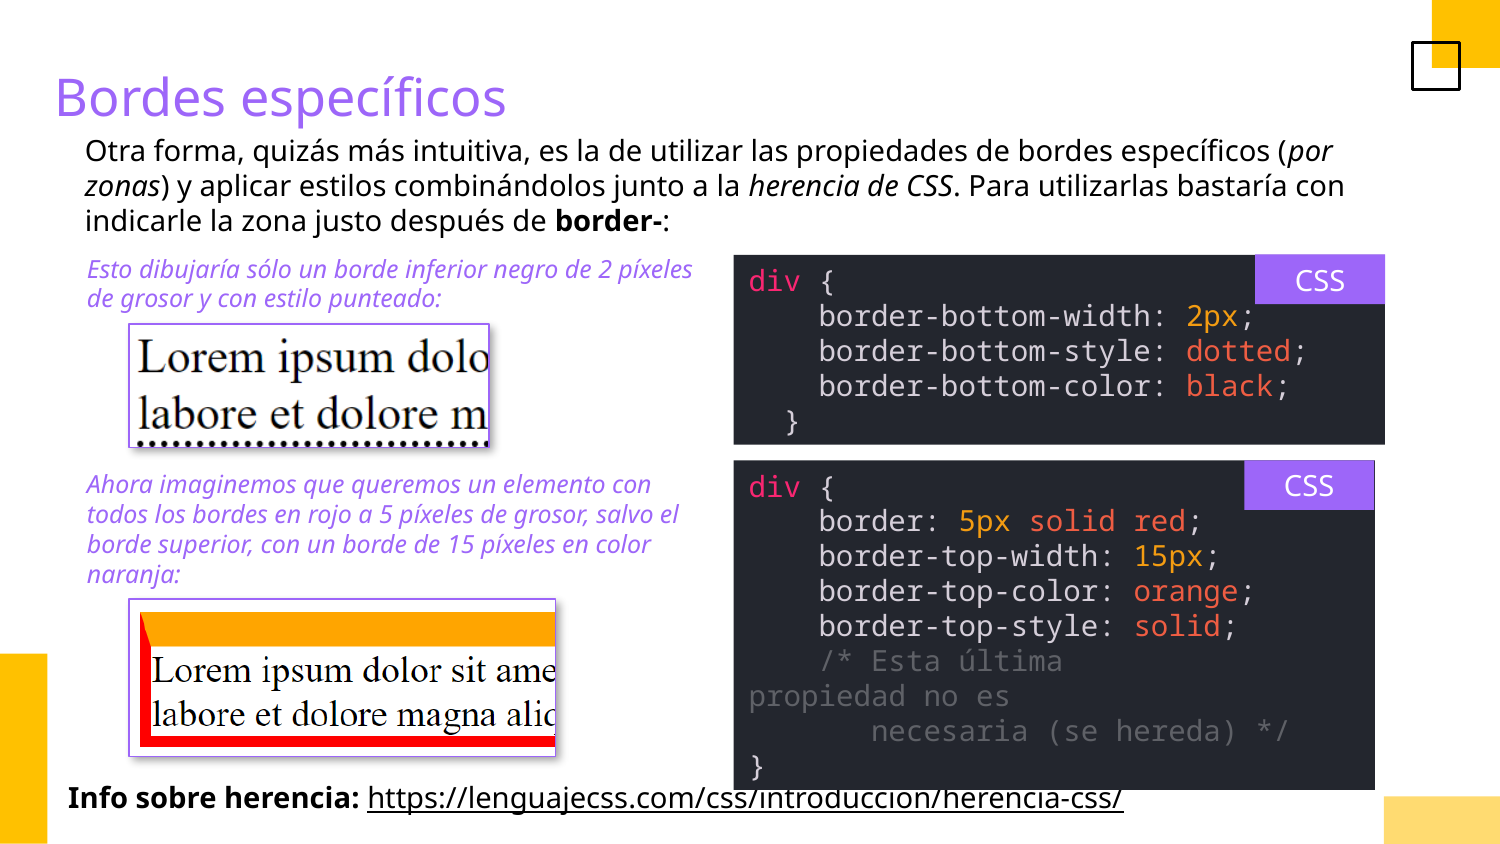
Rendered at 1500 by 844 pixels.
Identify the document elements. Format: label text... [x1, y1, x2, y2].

text_box Esto dibujaría sólo un borde inferior negro de 2 píxeles de grosor y con estilo punteado: [53, 238, 710, 325]
text_box Info sobre herencia: https://lenguajecss.com/css/introduccion/herencia-css/ [53, 771, 1210, 827]
text_box div { border: 5px solid red; border-top-width: 15px; border-top-color: orange; border-top-style: solid; /* Esta última propiedad no es necesaria (se hereda) */ } [733, 460, 1375, 790]
text_box CSS [1244, 460, 1375, 510]
text_box Ahora imaginemos que queremos un elemento con todos los bordes en rojo a 5 píxeles de grosor, salvo el borde superior, con un borde de 15 píxeles en color naranja: [53, 453, 725, 601]
text_box CSS [1255, 254, 1386, 305]
text_box div { border-bottom-width: 2px; border-bottom-style: dotted; border-bottom-color: black; } [733, 254, 1385, 445]
text_box Bordes específicos [40, 49, 1460, 144]
text_box Otra forma, quizás más intuitiva, es la de utilizar las propiedades de bordes específicos (por zonas) y aplicar estilos combinándolos junto a la herencia de CSS. Para utilizarlas bastaría con indicarle la zona justo después de border-: [51, 144, 1430, 188]
picture [129, 324, 489, 448]
picture [129, 599, 555, 756]
